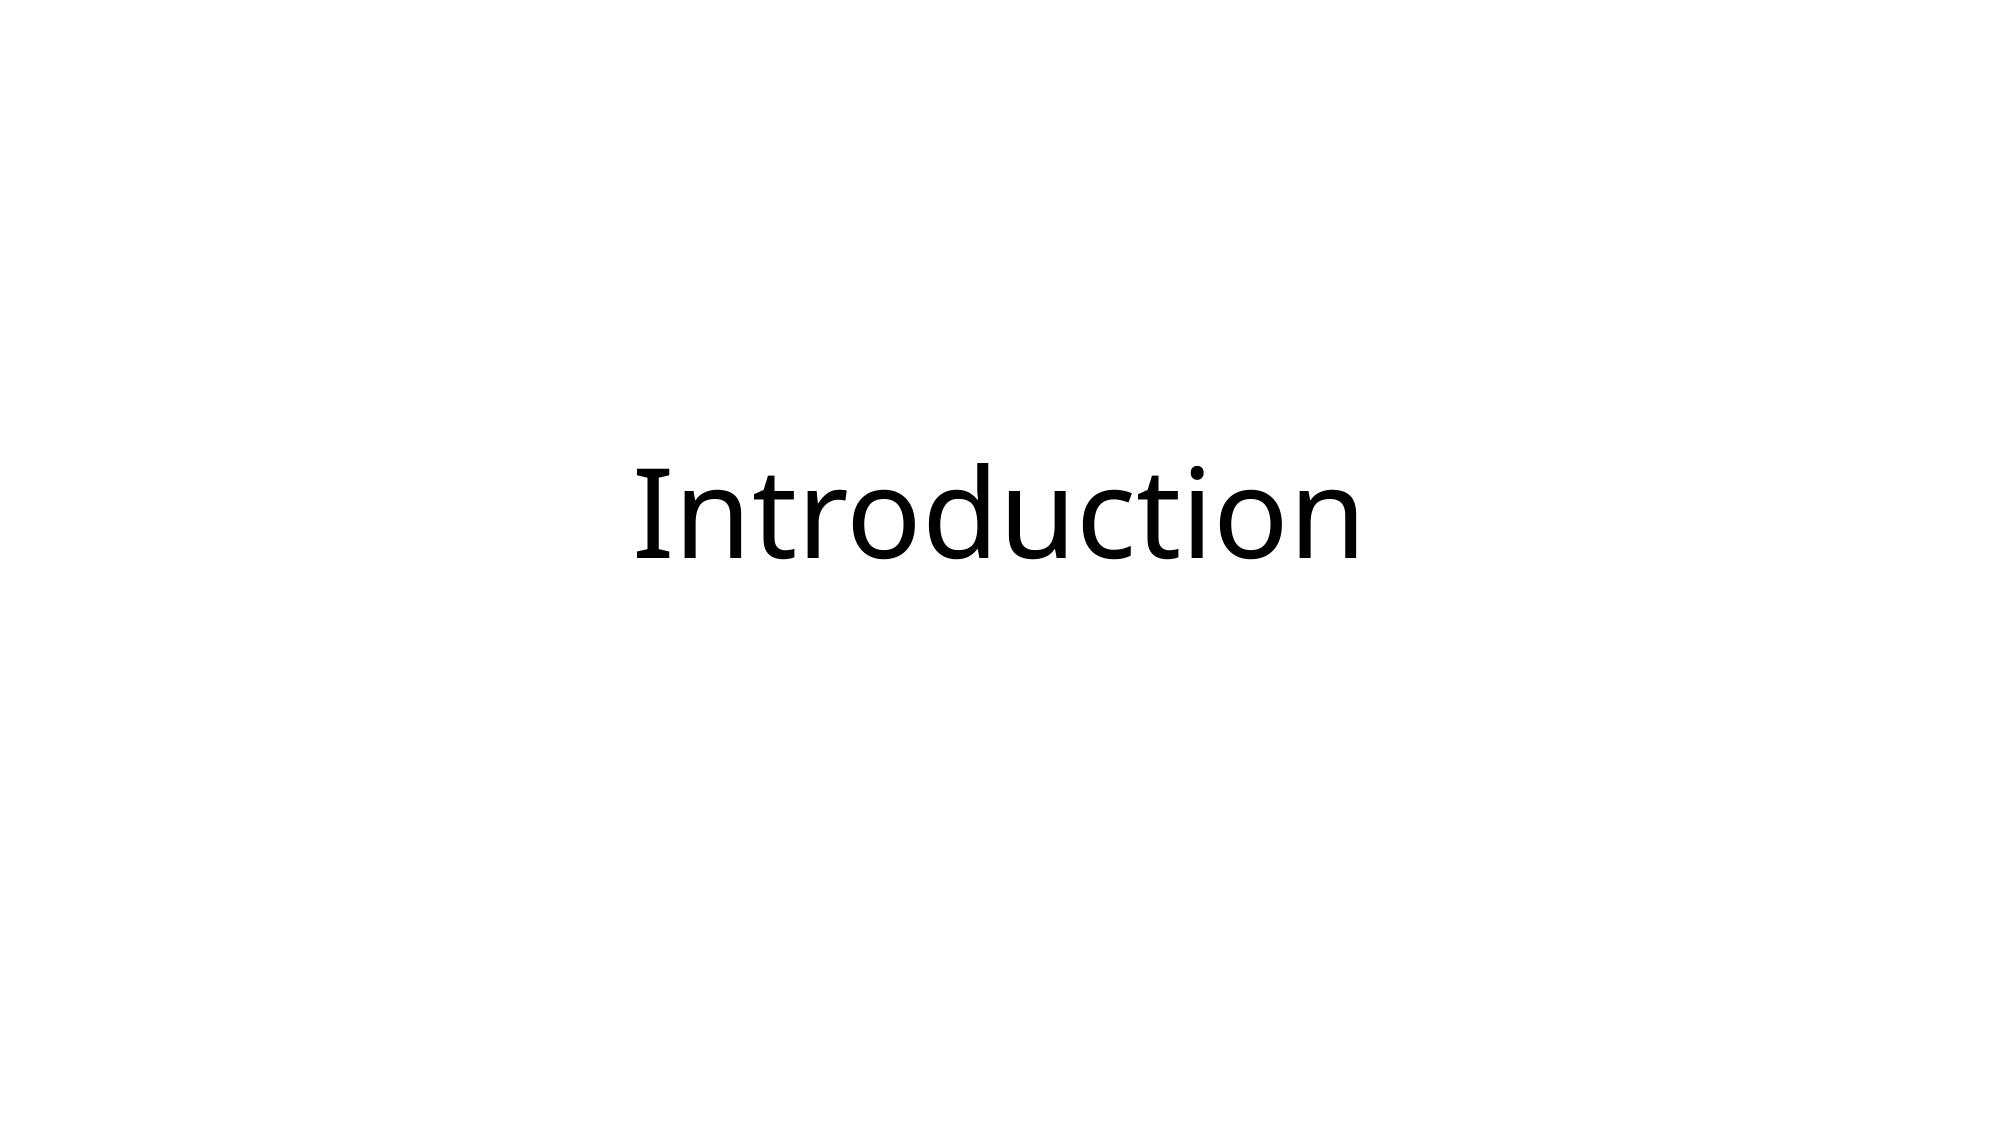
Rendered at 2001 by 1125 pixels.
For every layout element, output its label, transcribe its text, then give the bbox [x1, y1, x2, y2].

title Introduction [249, 417, 1750, 593]
